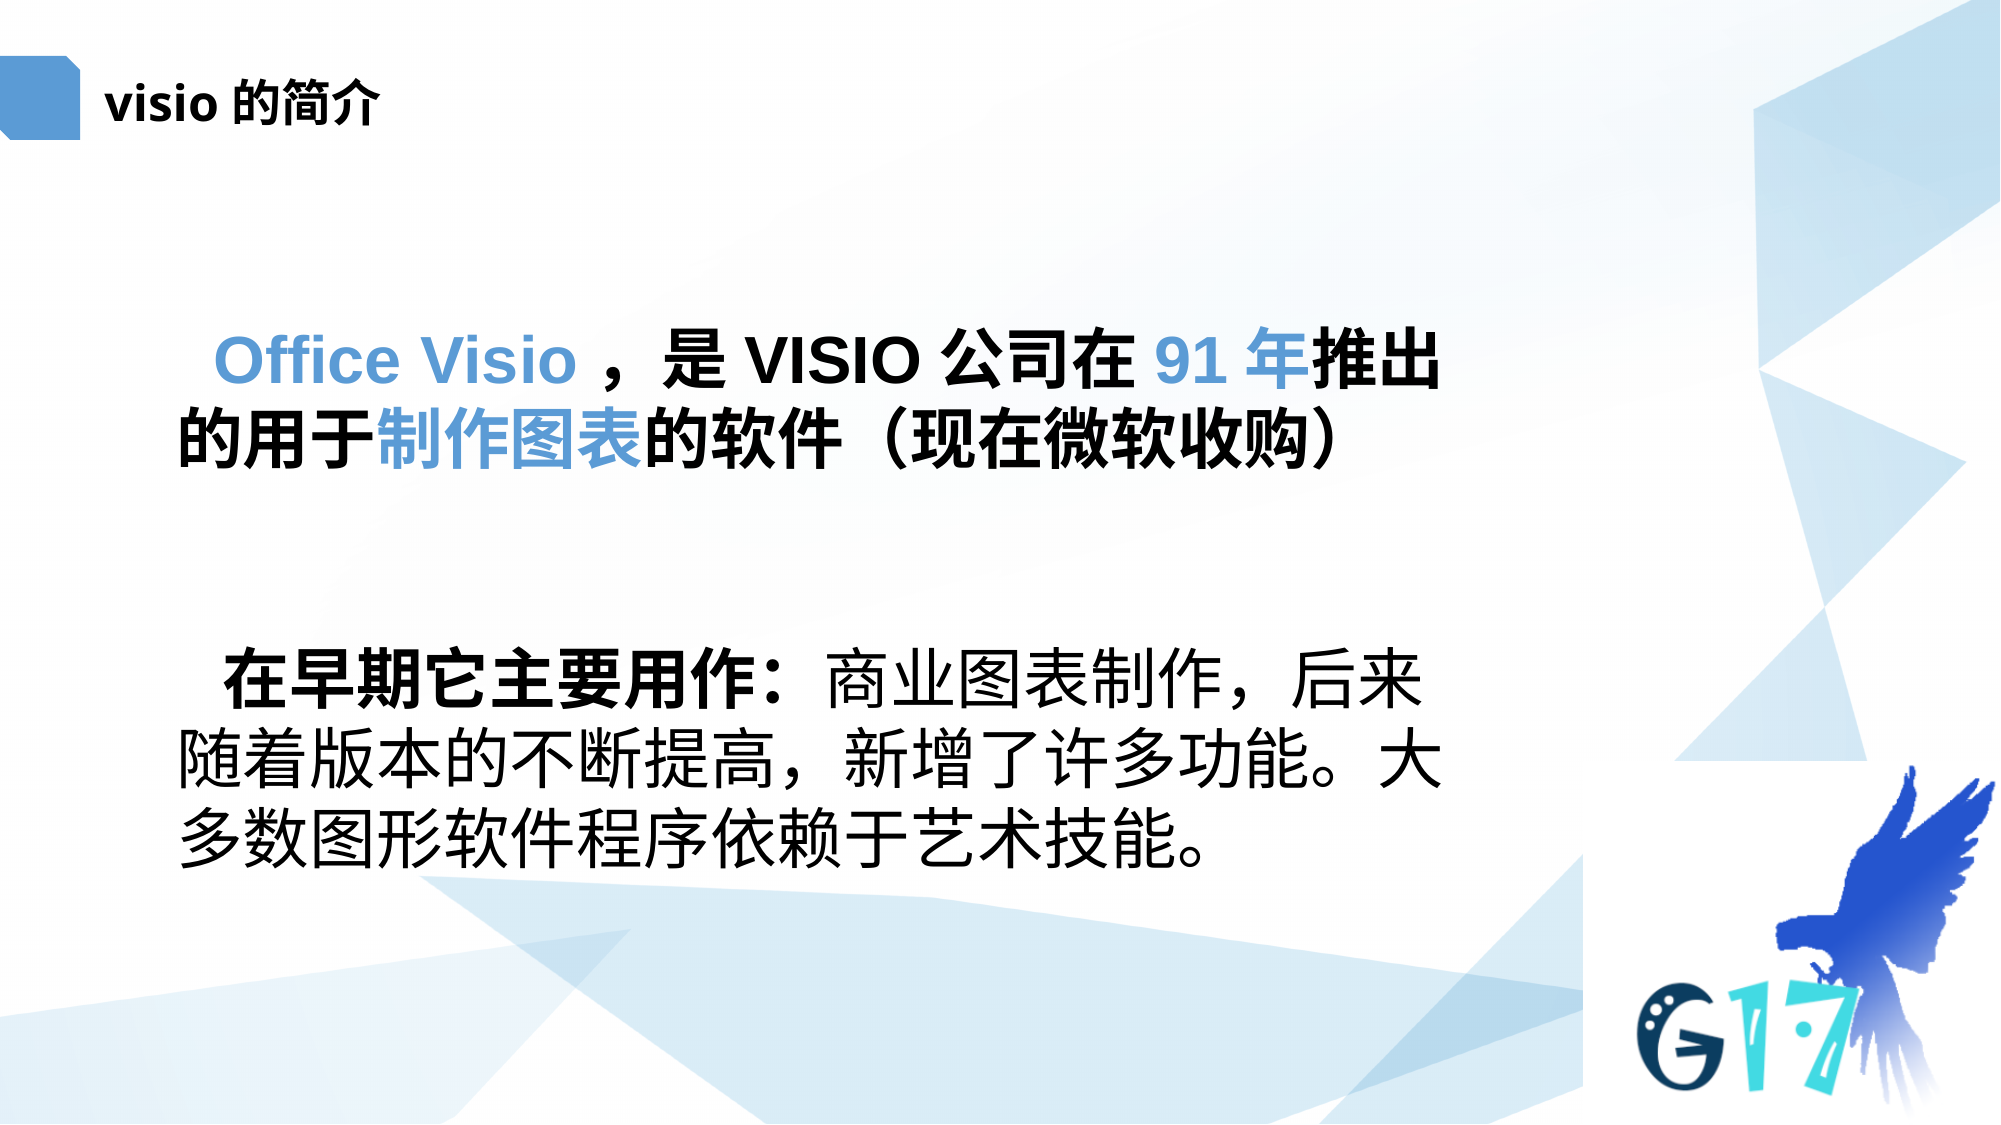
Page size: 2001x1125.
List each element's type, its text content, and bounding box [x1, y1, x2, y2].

text_box Office Visio，是VISIO公司在91年推出的用于制作图表的软件（现在微软收购） 在早期它主要用作：商业图表制作，后来随着版本的不断提高，新增了许多功能。大多数图形软件程序依赖于艺术技能。 [161, 309, 1475, 884]
picture [0, 0, 2001, 1125]
text_box [0, 54, 82, 141]
text_box visio的简介 [89, 64, 396, 140]
